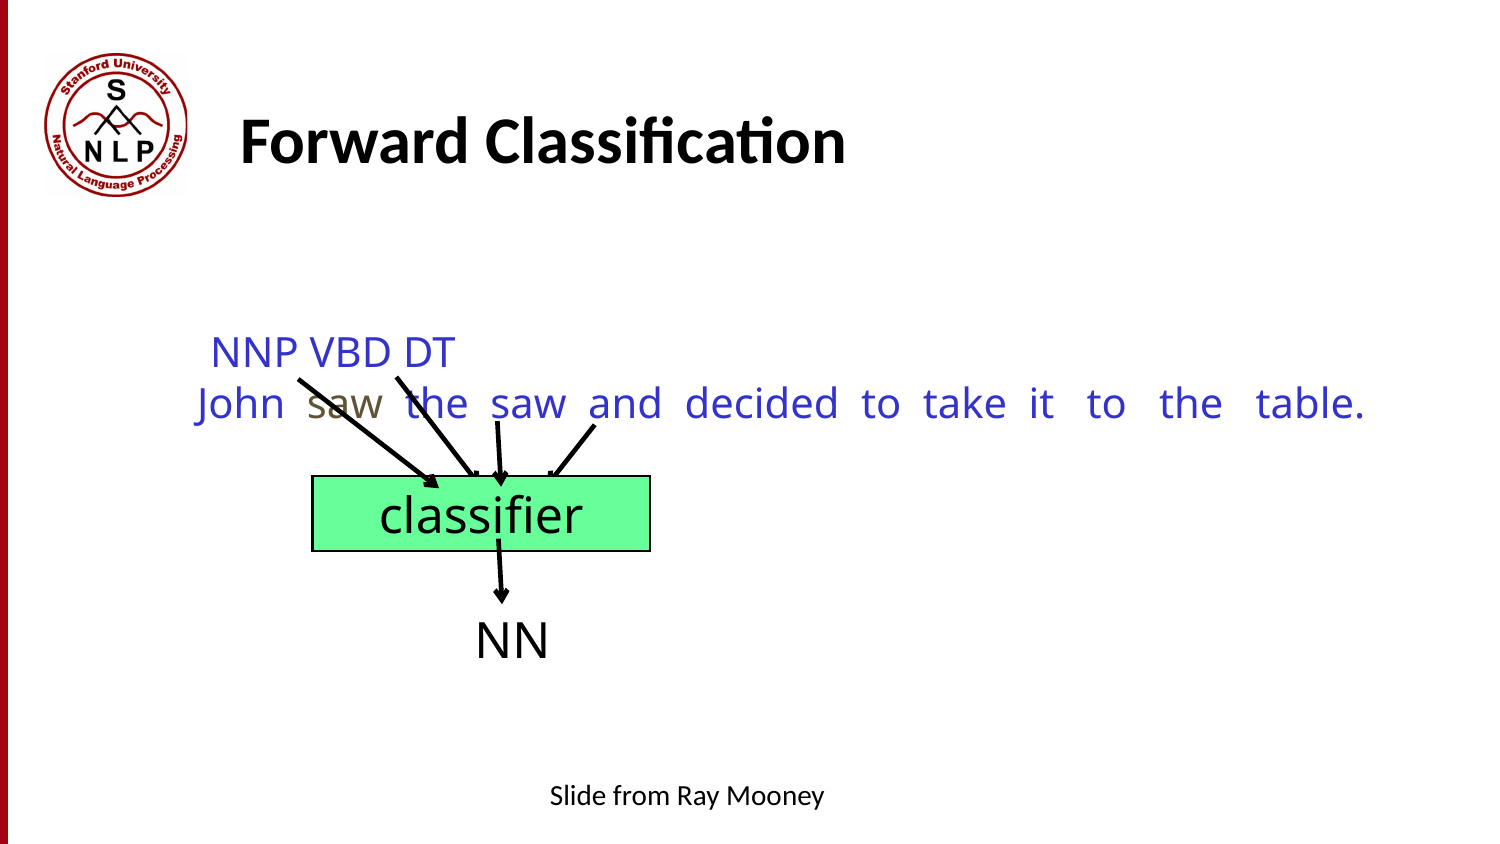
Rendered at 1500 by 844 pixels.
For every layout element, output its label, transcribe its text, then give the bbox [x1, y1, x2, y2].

picture [44, 53, 188, 197]
text_box NN [437, 600, 588, 676]
text_box [298, 378, 440, 489]
text_box classifier [312, 476, 650, 552]
title Forward Classification [225, 62, 1450, 185]
text_box NNP VBD DT John saw the saw and decided to take it to the table. [182, 309, 1381, 435]
footer Slide from Ray Mooney [449, 768, 926, 826]
